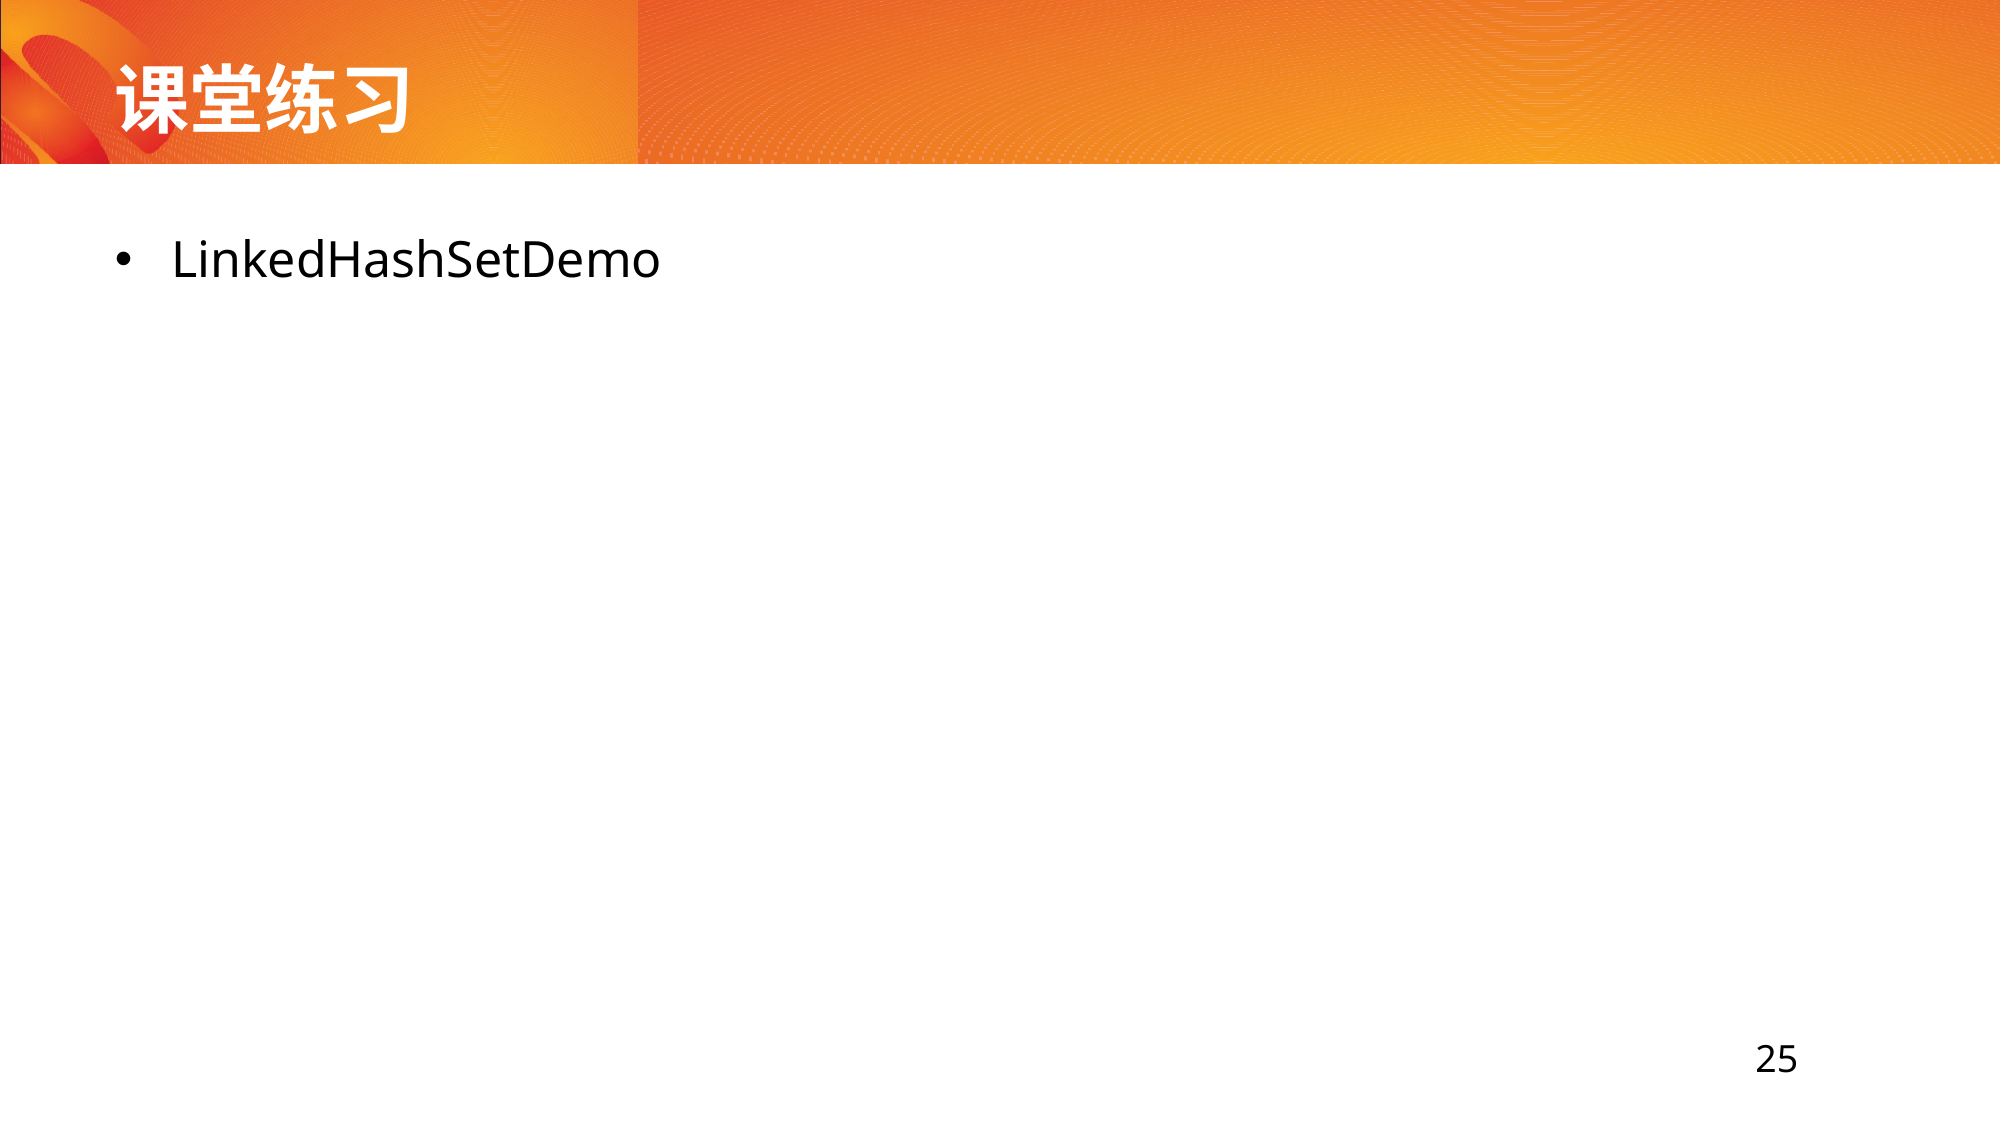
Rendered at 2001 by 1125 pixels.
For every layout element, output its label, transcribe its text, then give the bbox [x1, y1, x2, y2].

picture [0, 0, 2000, 164]
list LinkedHashSetDemo [99, 190, 1900, 1005]
title 课堂练习 [99, 45, 1900, 167]
